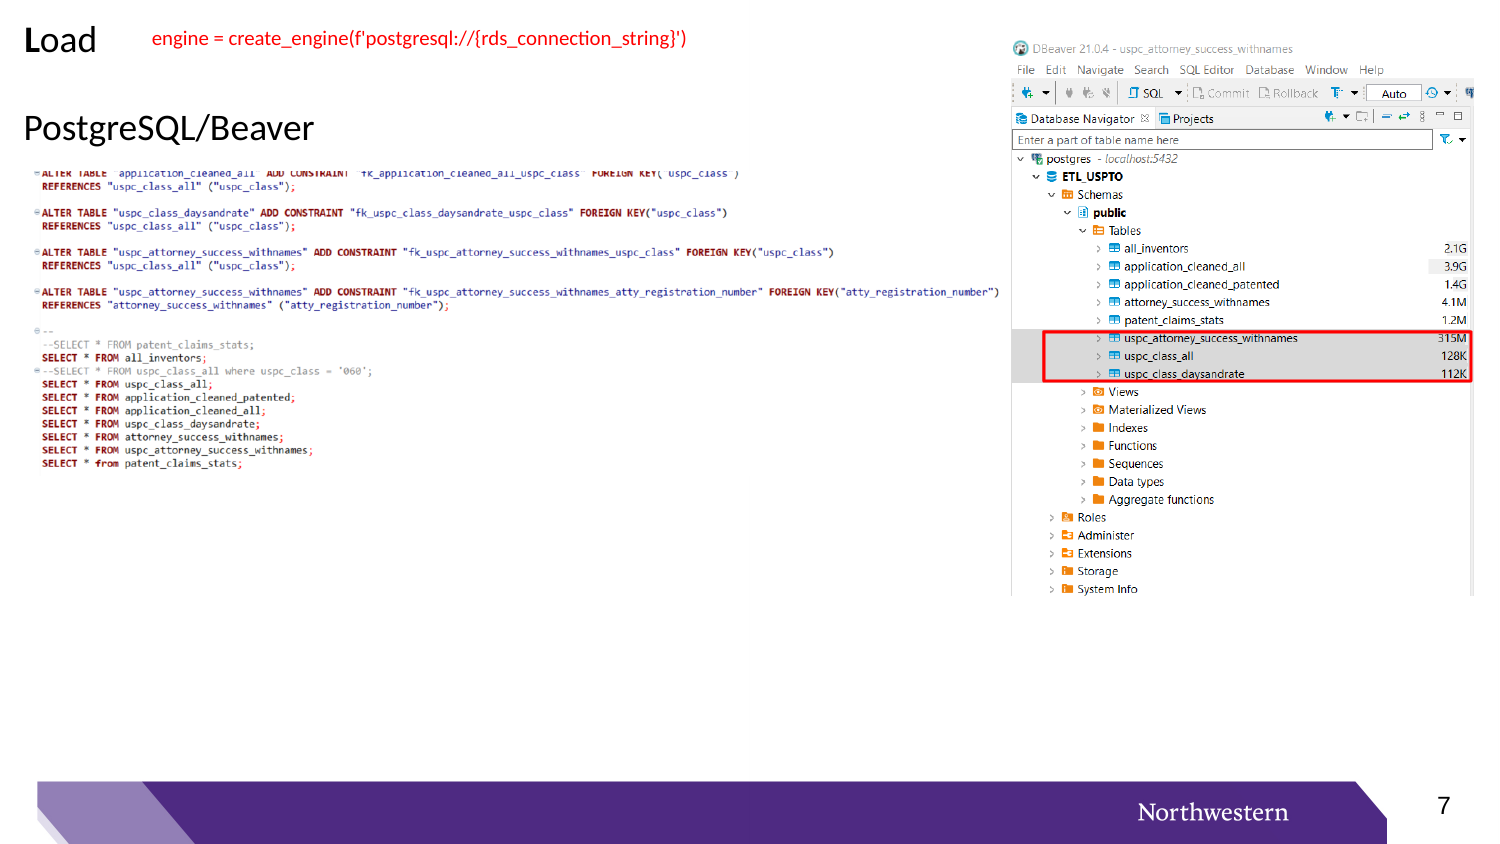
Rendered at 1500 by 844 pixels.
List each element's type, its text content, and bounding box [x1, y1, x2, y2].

text_box engine = create_engine(f'postgresql://{rds_connection_string}') [137, 17, 742, 58]
slide_number 6 [1367, 782, 1466, 827]
picture [0, 0, 1499, 844]
text_box PostgreSQL/Beaver [8, 95, 733, 156]
text_box Load [9, 7, 113, 68]
